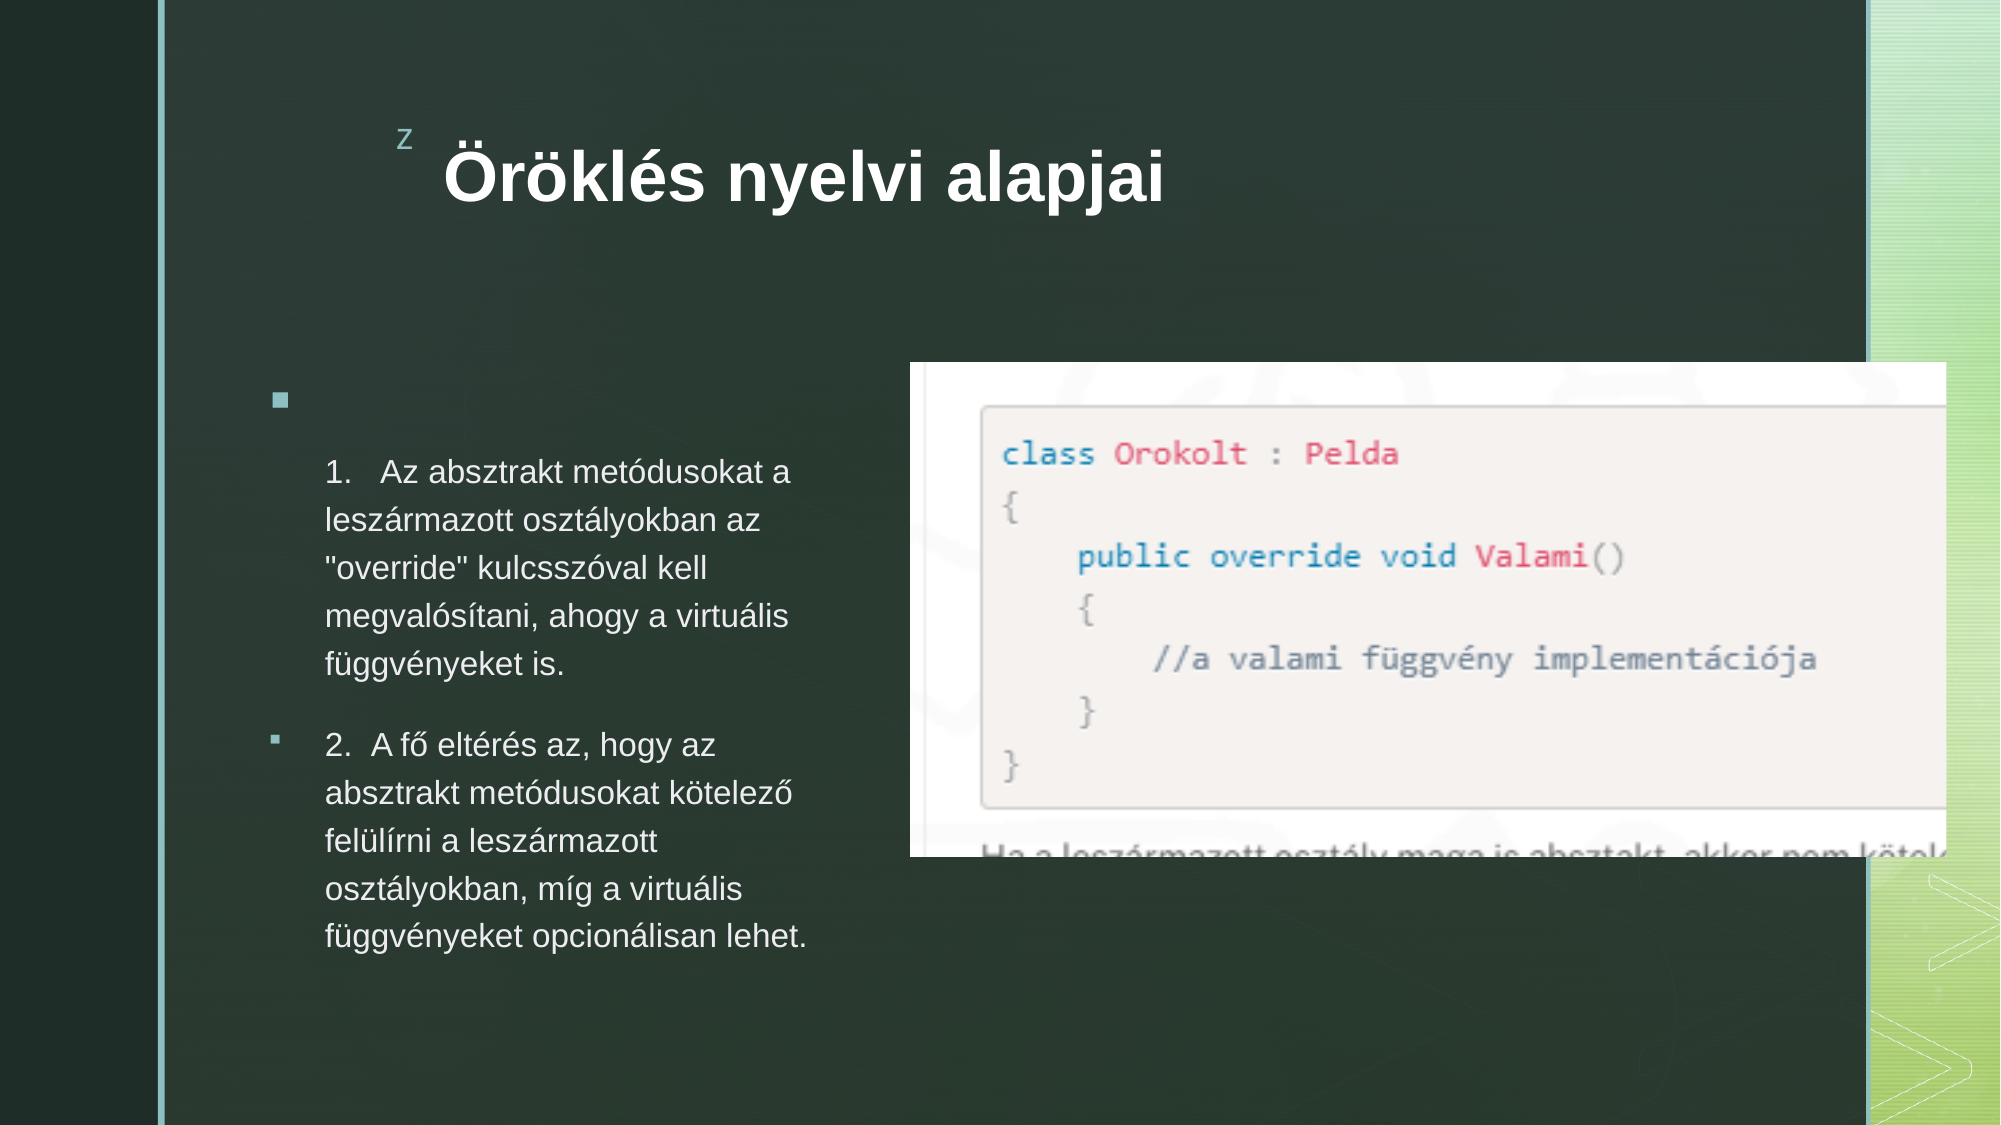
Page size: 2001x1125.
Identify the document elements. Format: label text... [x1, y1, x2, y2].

title Öröklés nyelvi alapjai [428, 132, 1734, 310]
list 1. Az absztrakt metódusokat a leszármazott osztályokban az "override" kulcsszóval kell megvalósítani, ahogy a virtuális függvényeket is. 2. A fő eltérés az, hogy az absztrakt metódusokat kötelező felülírni a leszármazott osztályokban, míg a virtuális függvényeket opcionálisan lehet. [253, 328, 869, 985]
picture [909, 0, 2001, 1125]
